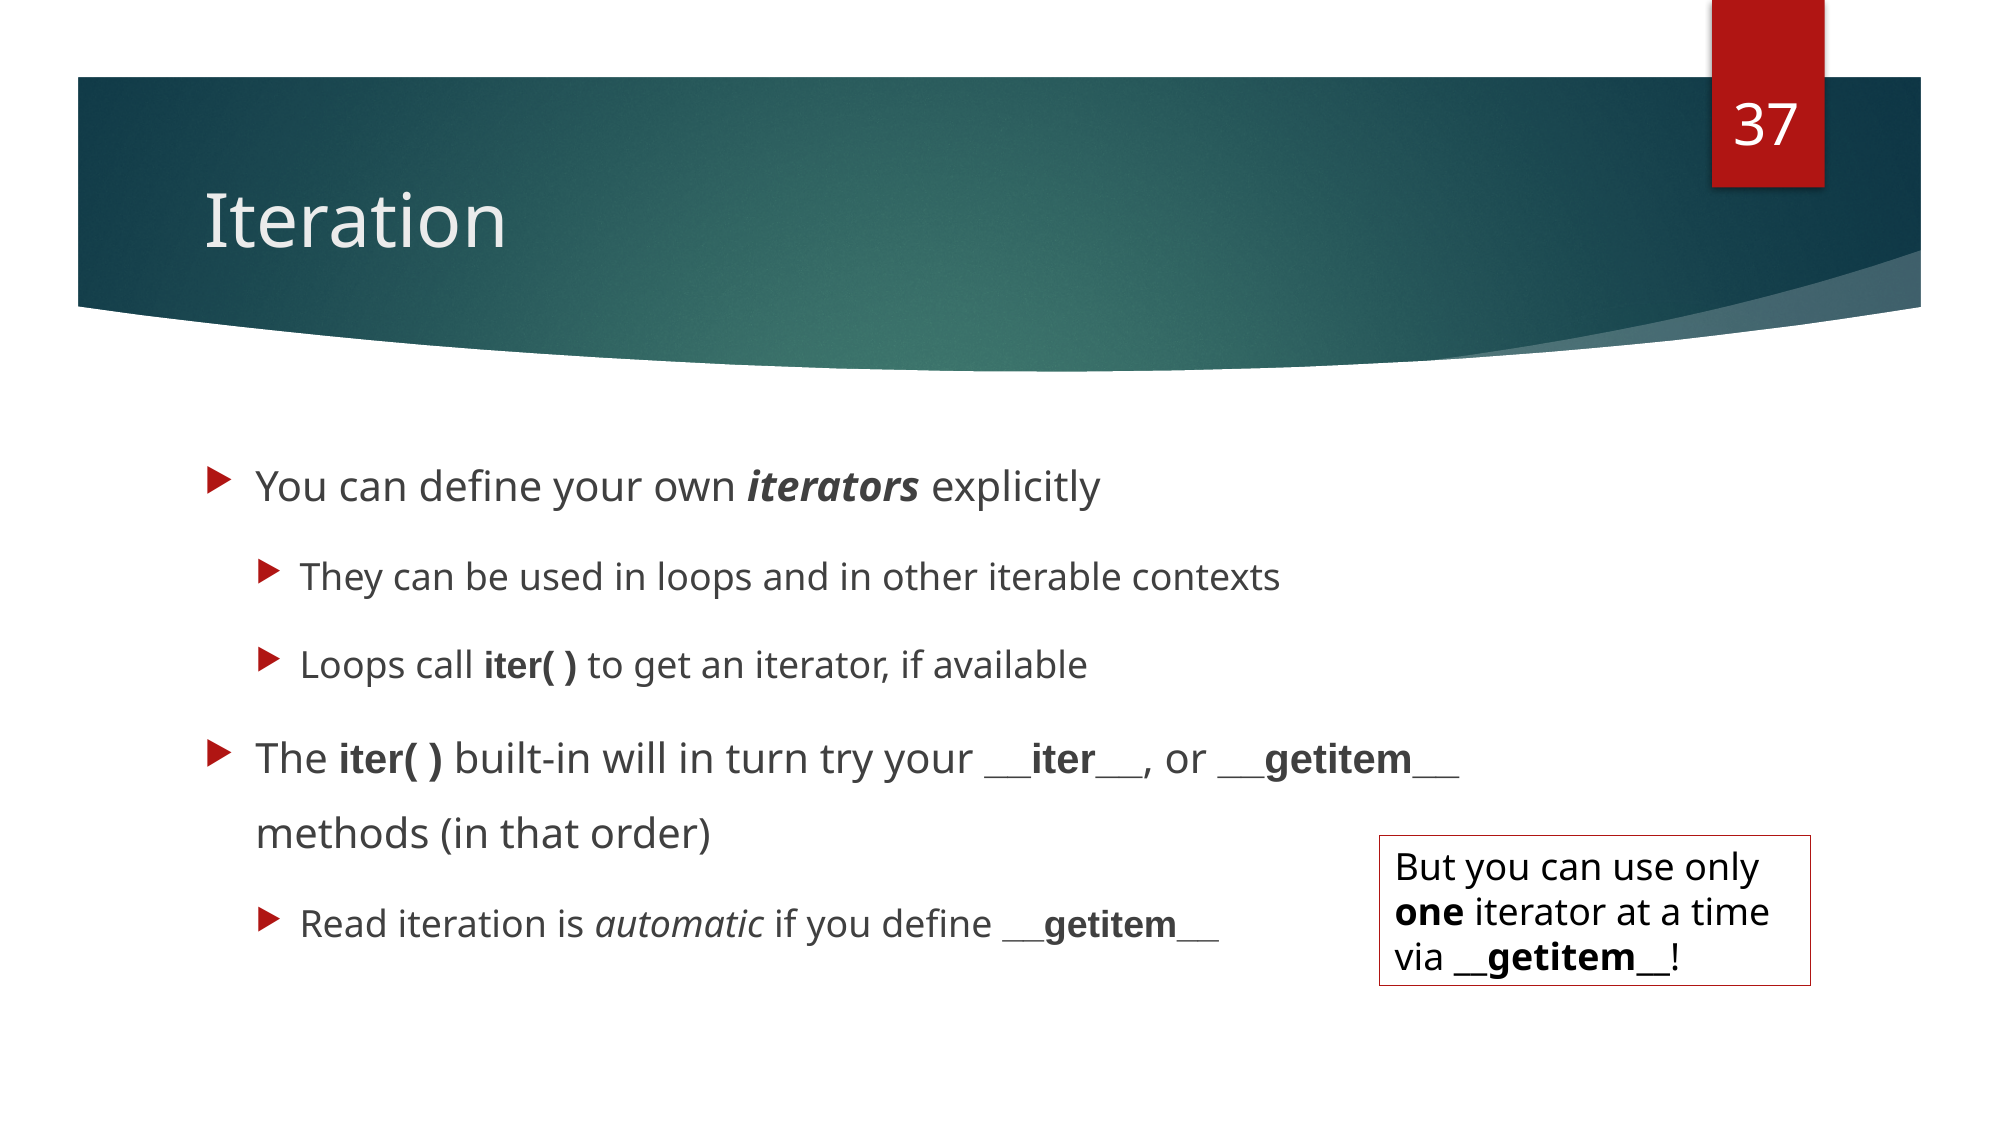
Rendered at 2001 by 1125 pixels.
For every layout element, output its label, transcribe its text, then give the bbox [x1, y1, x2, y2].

list You can define your own iterators explicitly They can be used in loops and in other iterable contexts Loops call iter( ) to get an iterator, if available The iter( ) built-in will in turn try your __iter__, or __getitem__ methods (in that order) Read iteration is automatic if you define __getitem__ [189, 427, 1627, 988]
slide_number 37 [1698, 48, 1836, 175]
text_box But you can use only one iterator at a time via __getitem__! [1379, 835, 1811, 986]
title Iteration [189, 159, 1627, 276]
